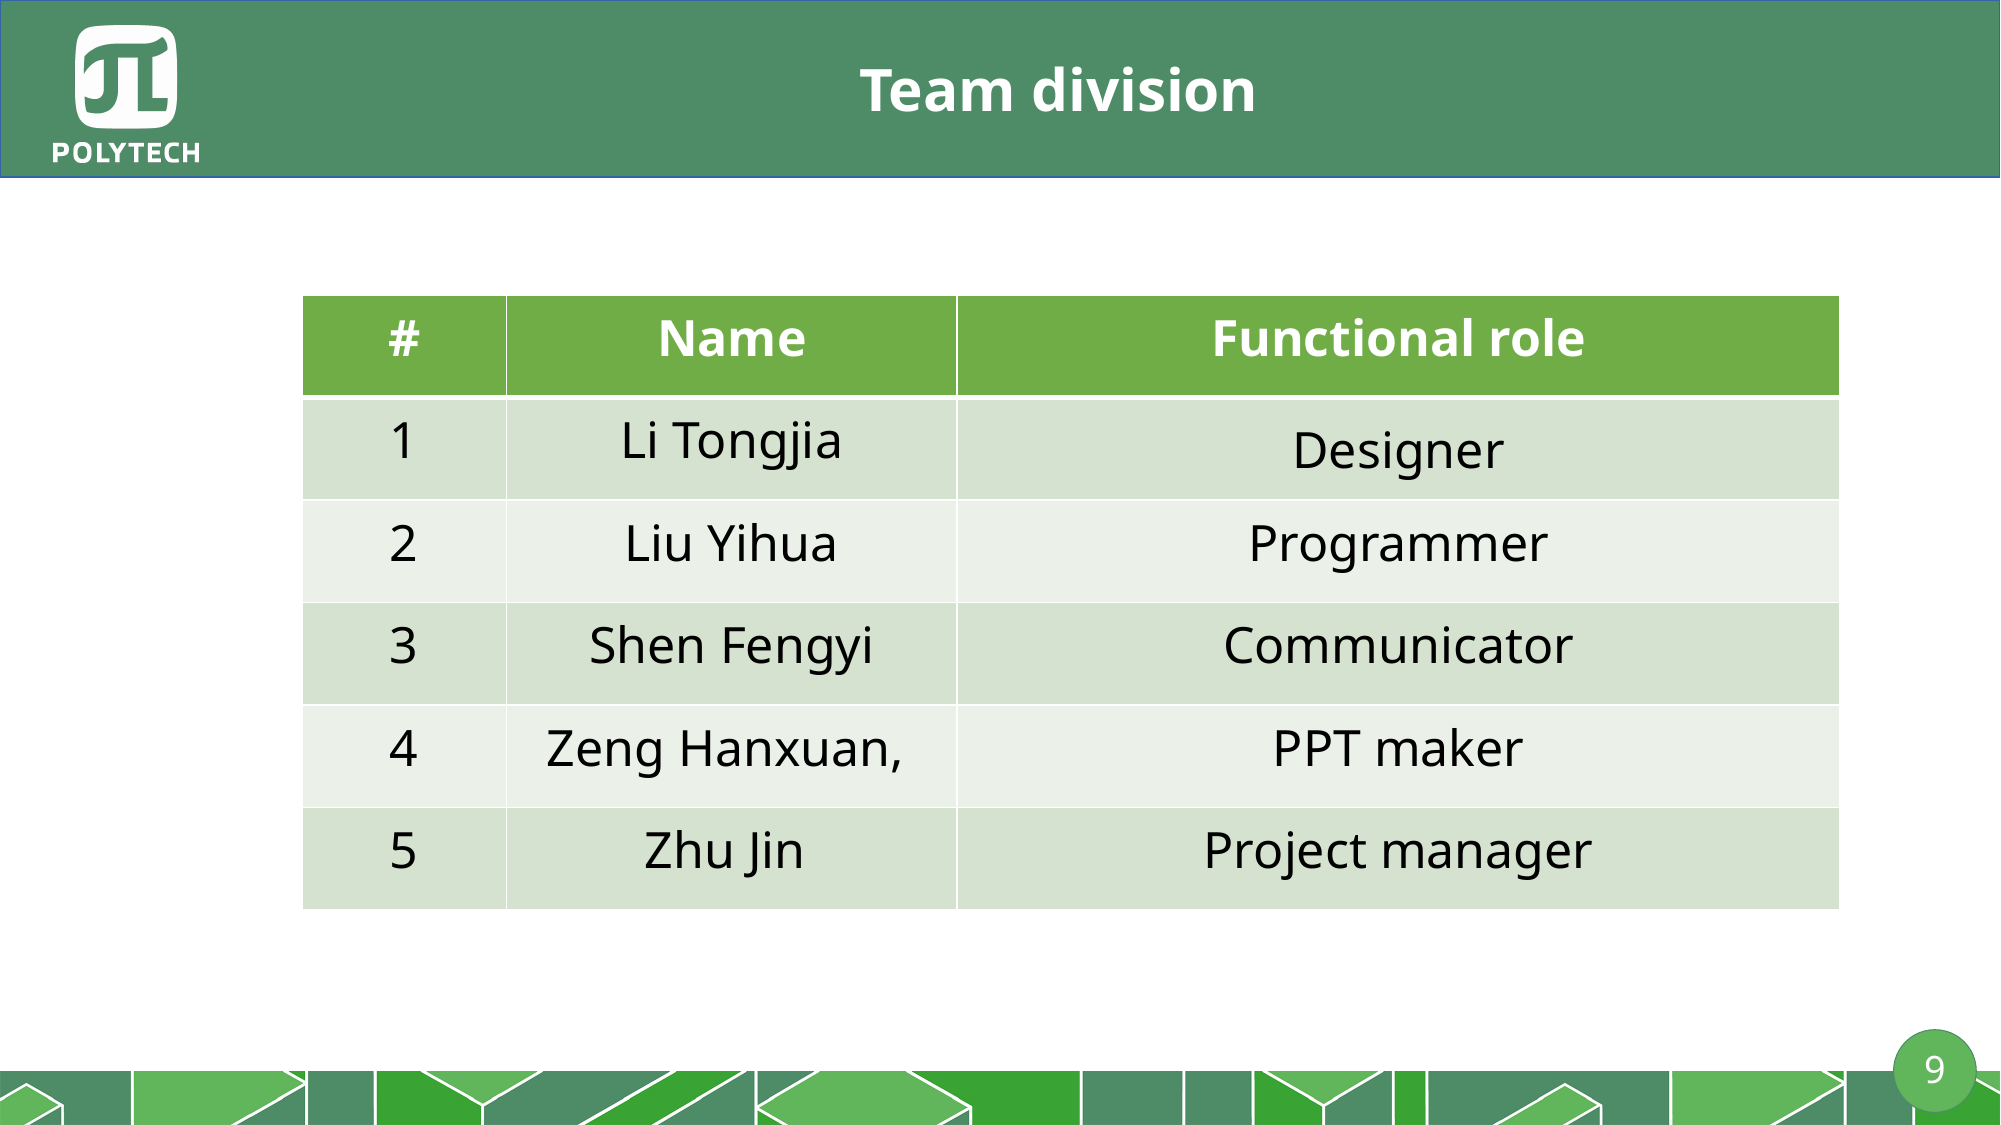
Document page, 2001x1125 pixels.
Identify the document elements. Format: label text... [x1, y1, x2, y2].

table_cell 2 [303, 501, 506, 602]
table_cell 1 [303, 400, 506, 499]
table_cell Zeng Hanxuan, [507, 706, 956, 807]
picture [0, 1071, 2000, 1125]
table_header # [303, 296, 506, 395]
table_cell Li Tongjia [507, 400, 956, 499]
table_cell Liu Yihua [507, 501, 956, 602]
table_header Name [507, 296, 956, 395]
picture [53, 25, 199, 164]
table_cell Zhu Jin [507, 808, 956, 909]
table_cell Project manager [958, 808, 1839, 909]
table_cell Communicator [958, 603, 1839, 704]
table_cell 5 [303, 808, 506, 909]
table_cell Shen Fengyi [507, 603, 956, 704]
text_box Team division [0, 0, 2000, 178]
table_cell Programmer [958, 501, 1839, 602]
table_header Functional role [958, 296, 1839, 395]
table_cell Designer [958, 400, 1839, 499]
text_box 9 [1893, 1029, 1977, 1071]
table_cell PPT maker [958, 706, 1839, 807]
table_cell 3 [303, 603, 506, 704]
table_cell 4 [303, 706, 506, 807]
